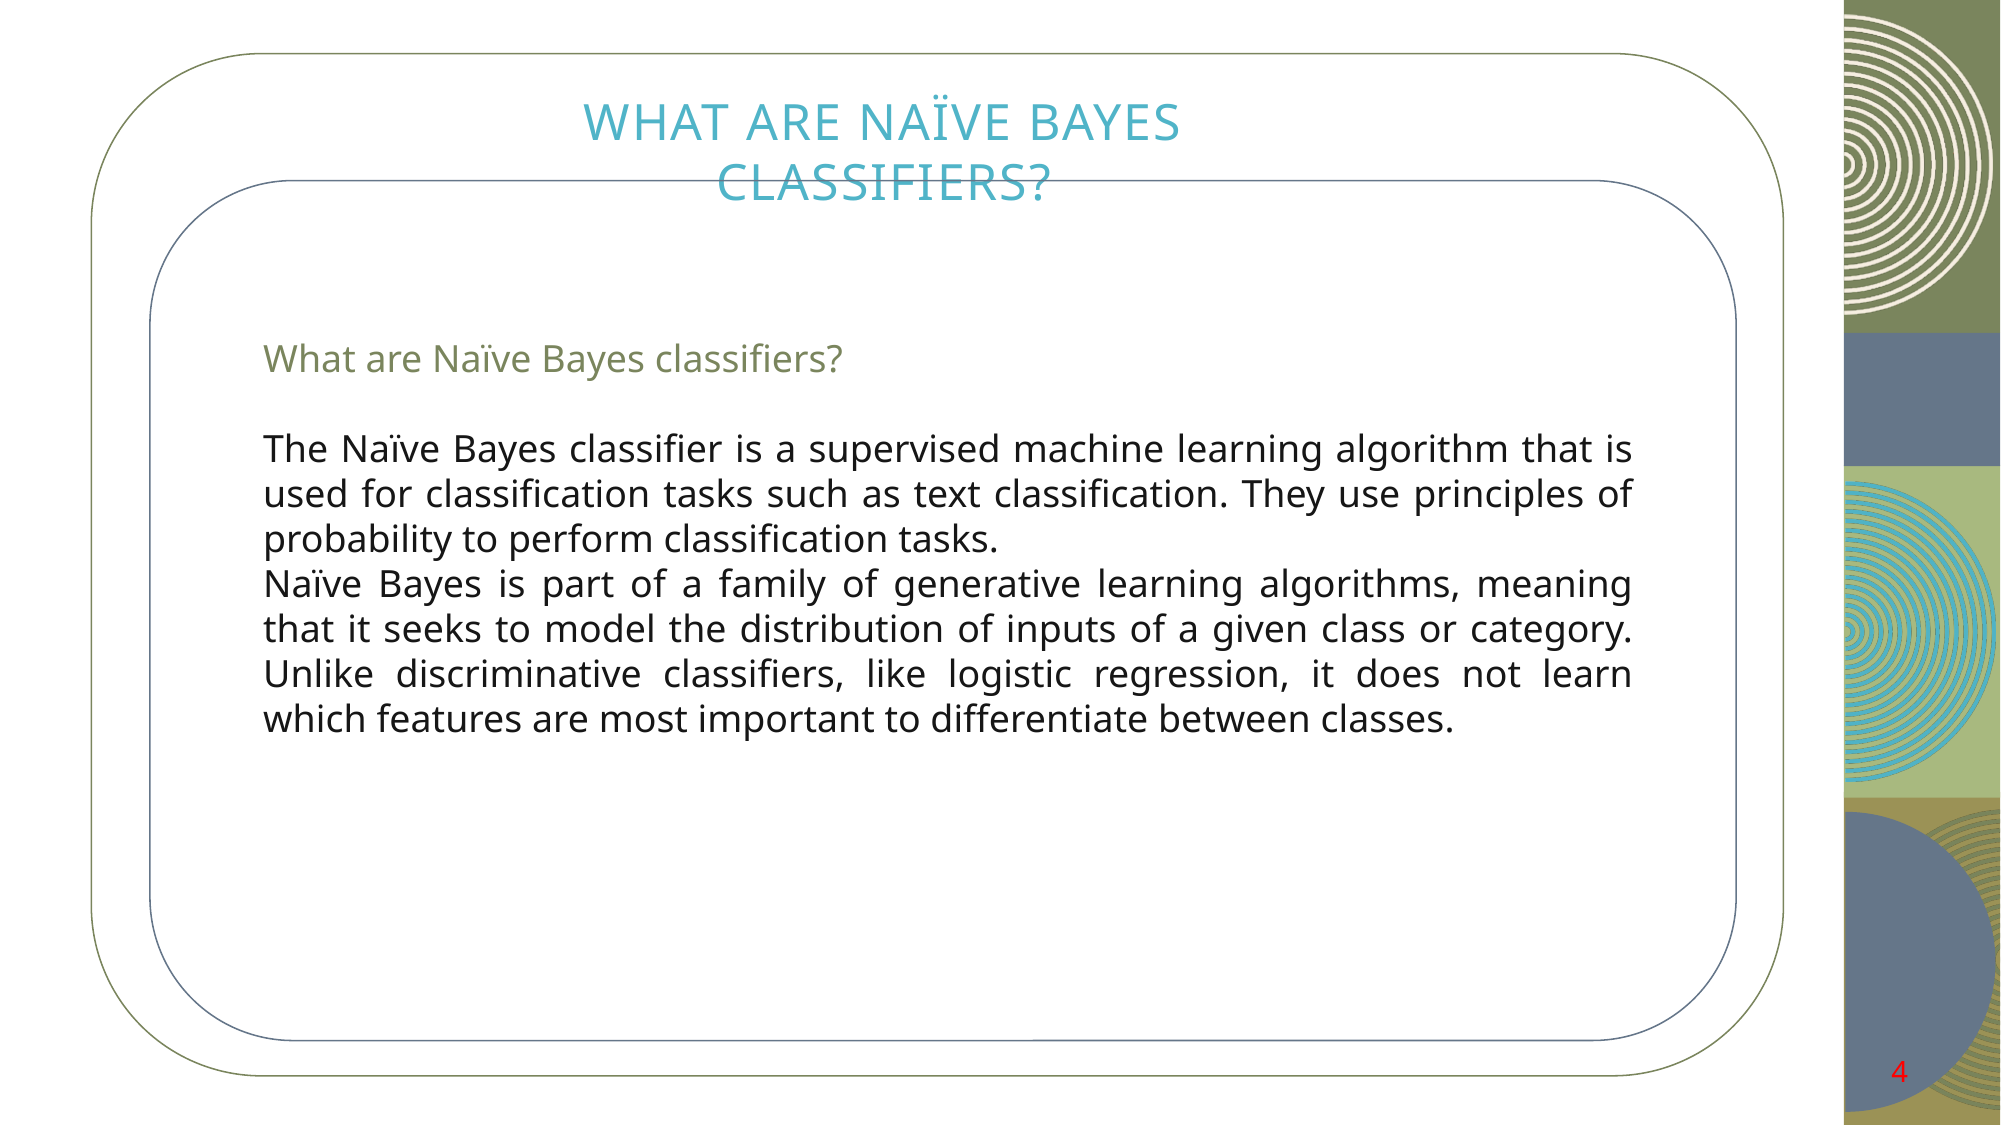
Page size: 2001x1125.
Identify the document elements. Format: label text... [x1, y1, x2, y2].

text_box [149, 180, 1737, 1041]
text_box What are Naïve Bayes classifiers? The Naïve Bayes classifier is a supervised machine learning algorithm that is used for classification tasks such as text classification. They use principles of probability to perform classification tasks. Naïve Bayes is part of a family of generative learning algorithms, meaning that it seeks to model the distribution of inputs of a given class or category. Unlike discriminative classifiers, like logistic regression, it does not learn which features are most important to differentiate between classes. [248, 328, 1649, 748]
text_box What are Naïve Bayes classifiers? [403, 83, 1365, 180]
picture [1846, 482, 1996, 782]
slide_number 4 [1848, 1040, 1924, 1101]
picture [1860, 810, 2001, 1110]
picture [1844, 15, 1993, 314]
text_box [91, 53, 1784, 1076]
